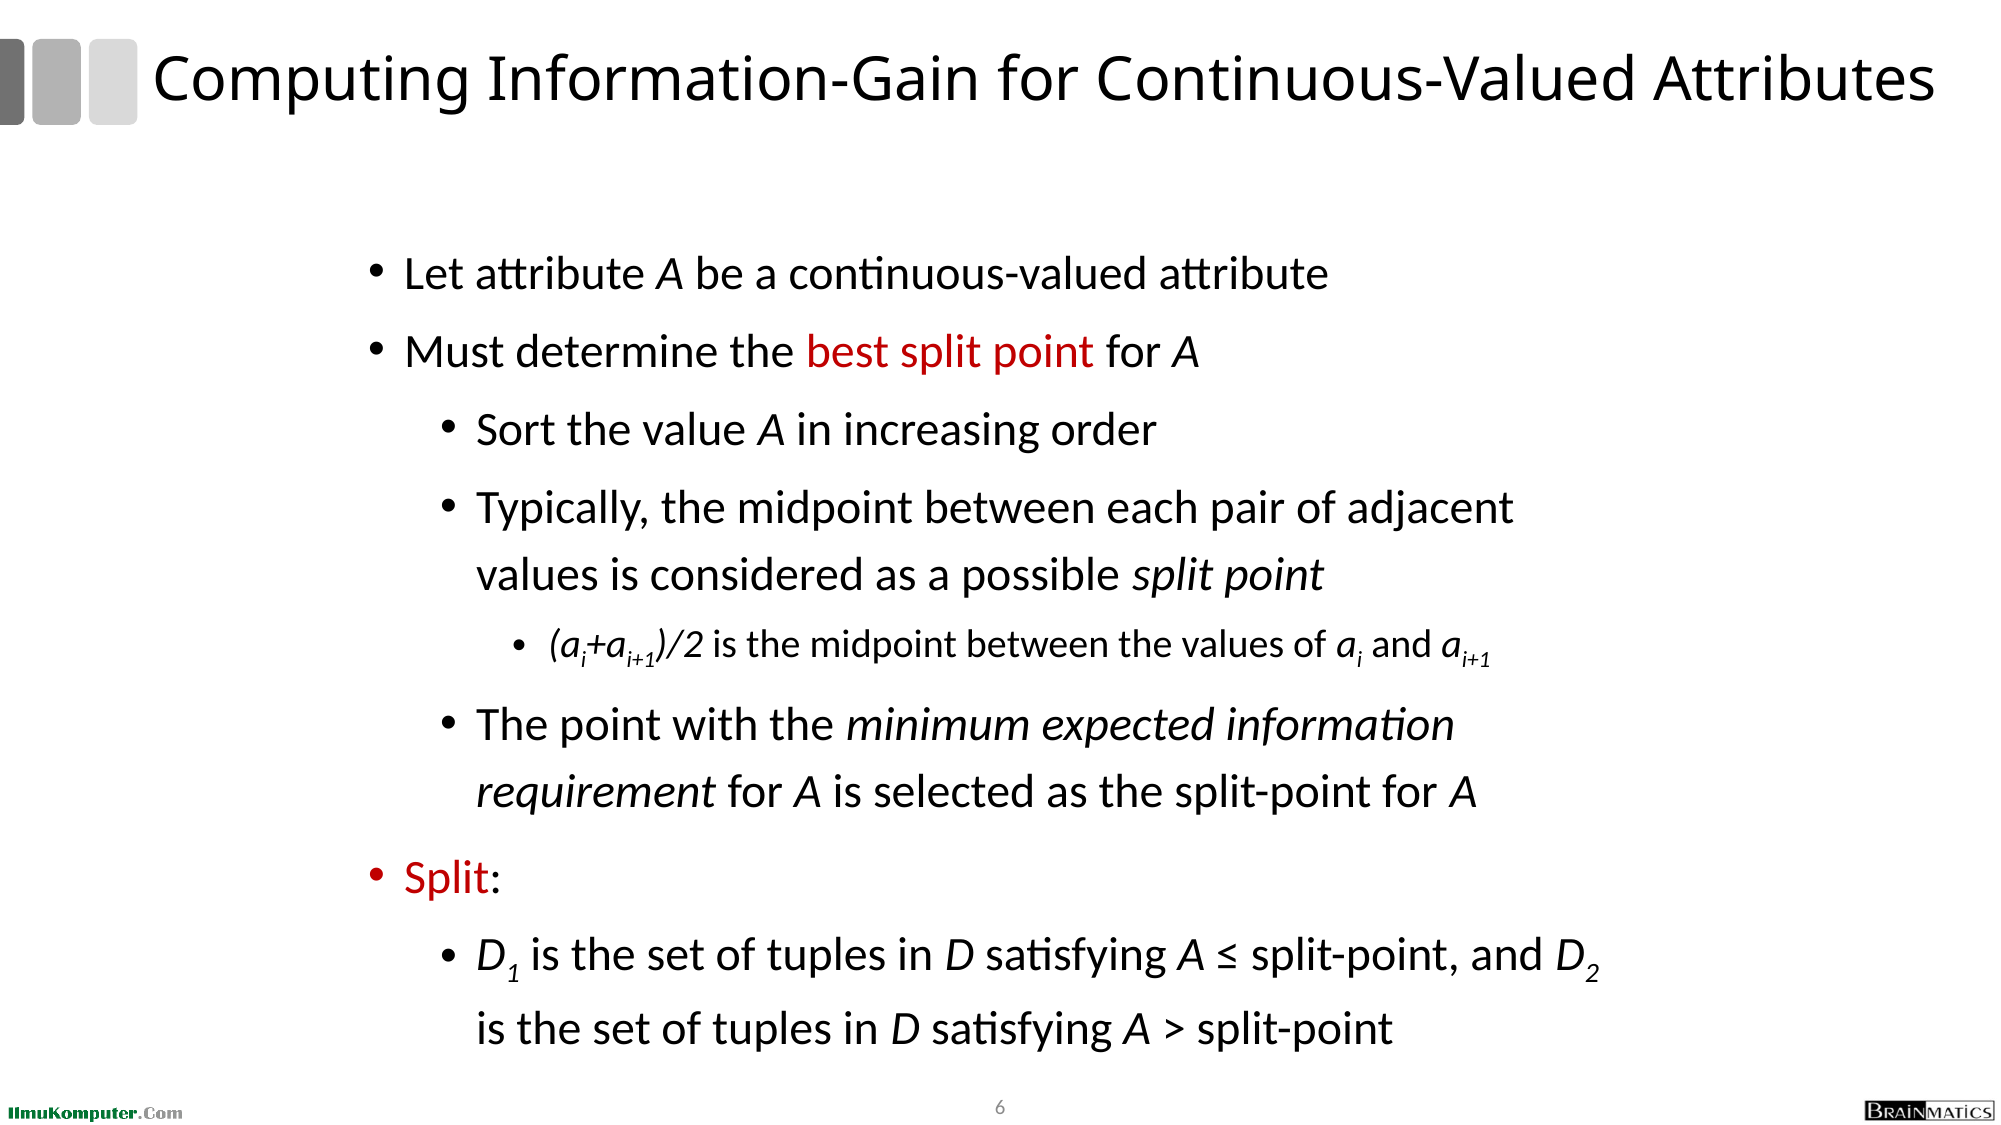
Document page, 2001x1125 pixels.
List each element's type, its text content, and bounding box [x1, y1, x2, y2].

slide_number 6 [774, 1087, 1225, 1125]
picture [1862, 1098, 1997, 1123]
picture [6, 1101, 184, 1125]
title Computing Information-Gain for Continuous-Valued Attributes [137, 24, 1997, 138]
list Let attribute A be a continuous-valued attribute Must determine the best split point for A Sort the value A in increasing order Typically, the midpoint between each pair of adjacent values is considered as a possible split point (ai+ai+1)/2 is the midpoint between the values of ai and ai+1 The point with the minimum expected information requirement for A is selected as the split-point for A Split: D1 is the set of tuples in D satisfying A ≤ split-point, and D2 is the set of tuples in D satisfying A > split-point [353, 224, 1647, 1063]
